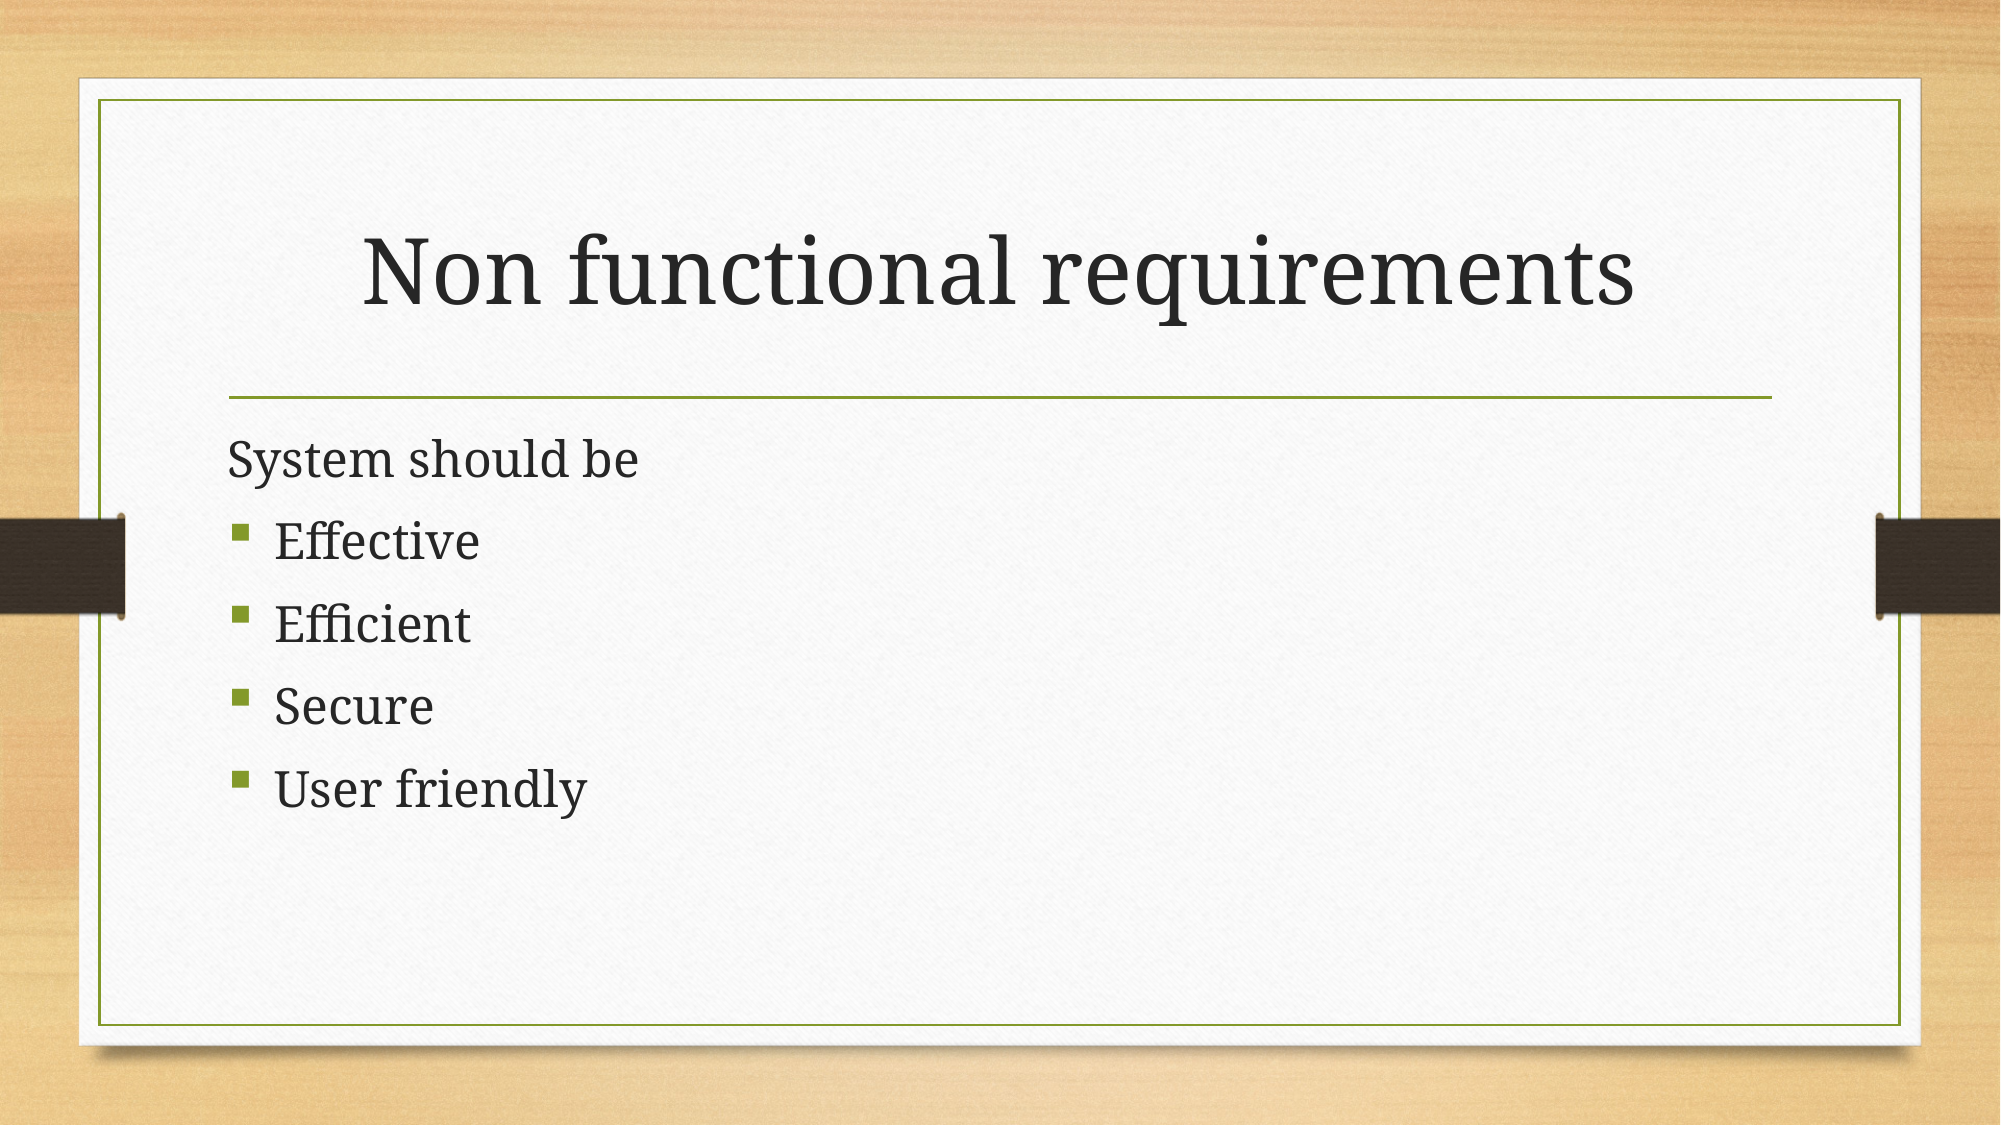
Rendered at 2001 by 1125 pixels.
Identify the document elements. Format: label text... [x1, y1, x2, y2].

list System should be Effective Efficient Secure User friendly [212, 419, 1788, 964]
picture [0, 0, 2001, 1125]
title Non functional requirements [212, 161, 1788, 375]
